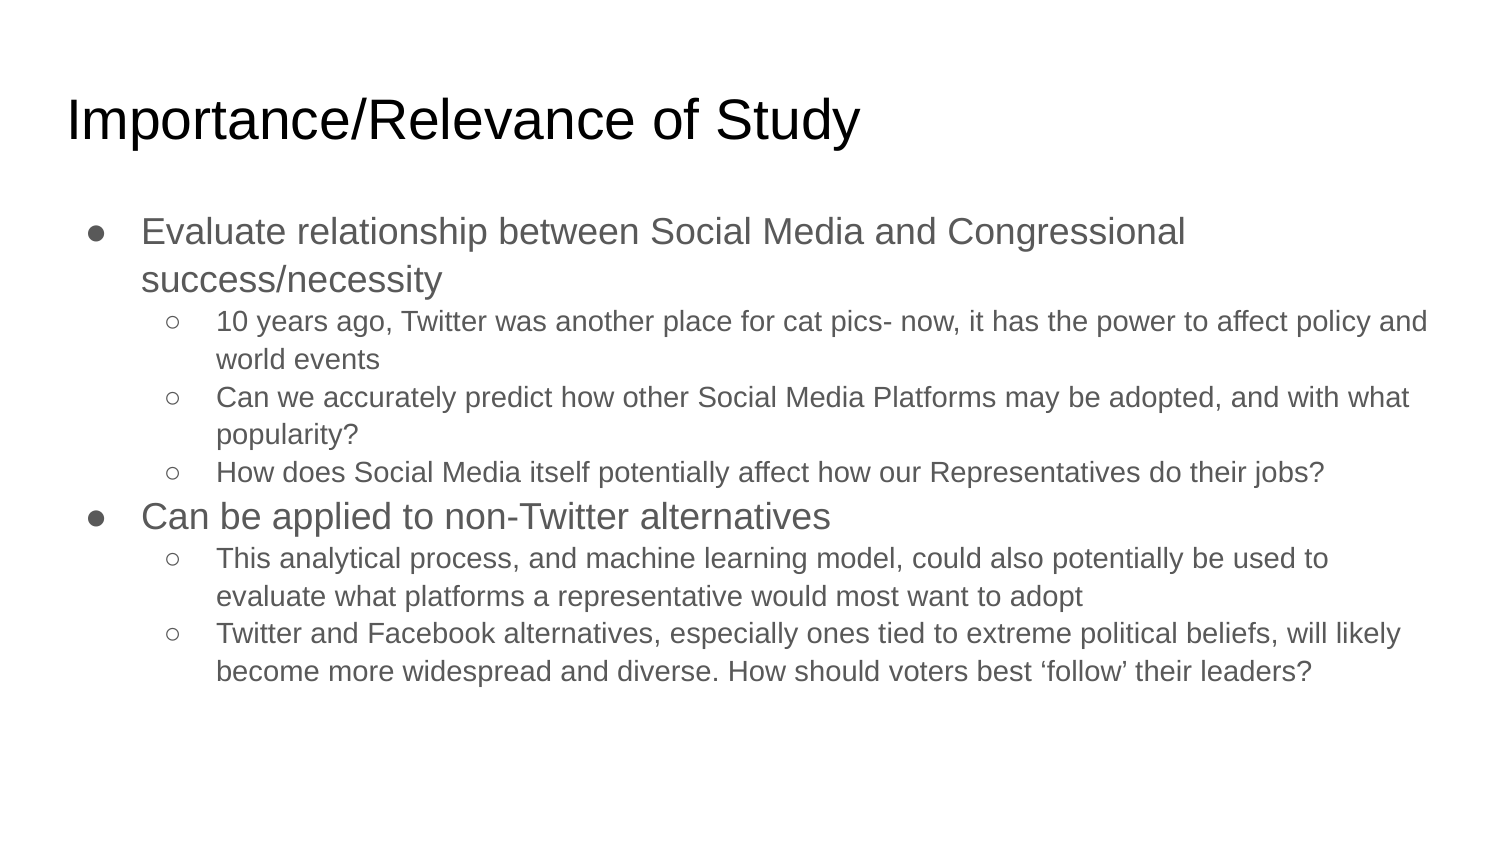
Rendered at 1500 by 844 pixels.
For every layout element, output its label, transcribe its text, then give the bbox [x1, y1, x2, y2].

title Importance/Relevance of Study [51, 72, 1449, 167]
list Evaluate relationship between Social Media and Congressional success/necessity 10 years ago, Twitter was another place for cat pics- now, it has the power to affect policy and world events Can we accurately predict how other Social Media Platforms may be adopted, and with what popularity? How does Social Media itself potentially affect how our Representatives do their jobs? Can be applied to non-Twitter alternatives This analytical process, and machine learning model, could also potentially be used to evaluate what platforms a representative would most want to adopt Twitter and Facebook alternatives, especially ones tied to extreme political beliefs, will likely become more widespread and diverse. How should voters best ‘follow’ their leaders? [51, 189, 1449, 750]
